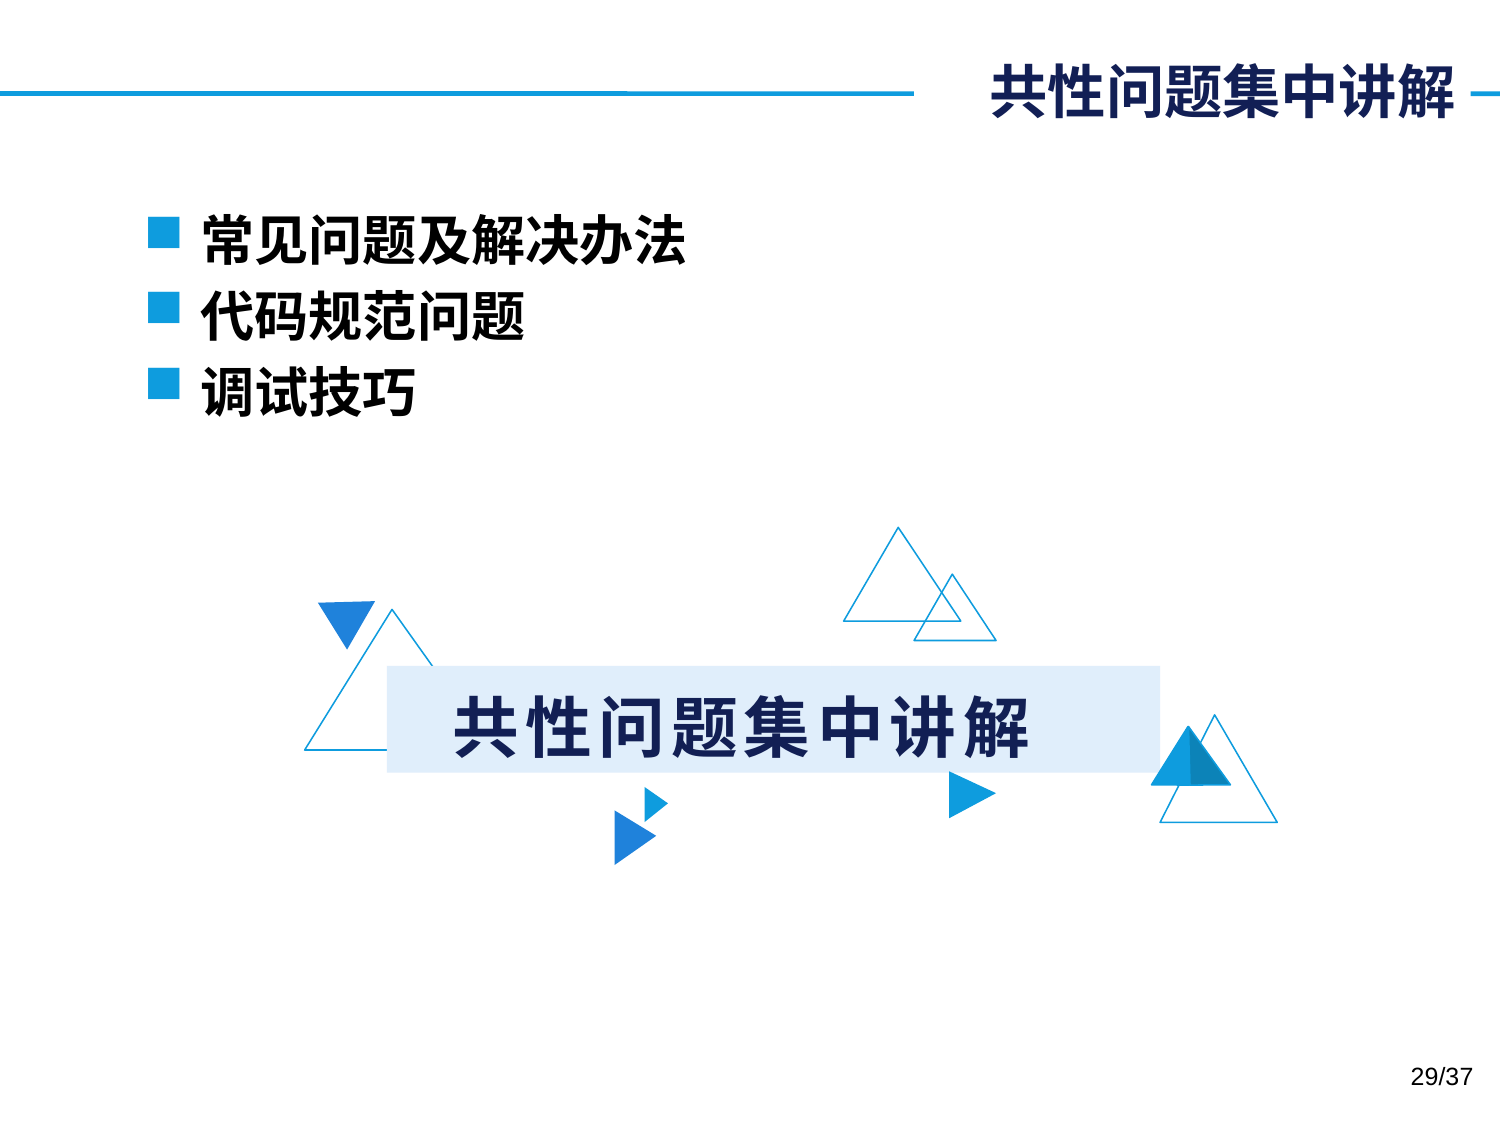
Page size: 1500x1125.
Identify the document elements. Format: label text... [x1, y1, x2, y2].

slide_number 29/37 [1138, 1053, 1489, 1114]
title 共性问题集中讲解 [914, 46, 1471, 133]
list 常见问题及解决办法 代码规范问题 调试技巧 [128, 199, 1383, 1043]
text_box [304, 527, 1278, 866]
